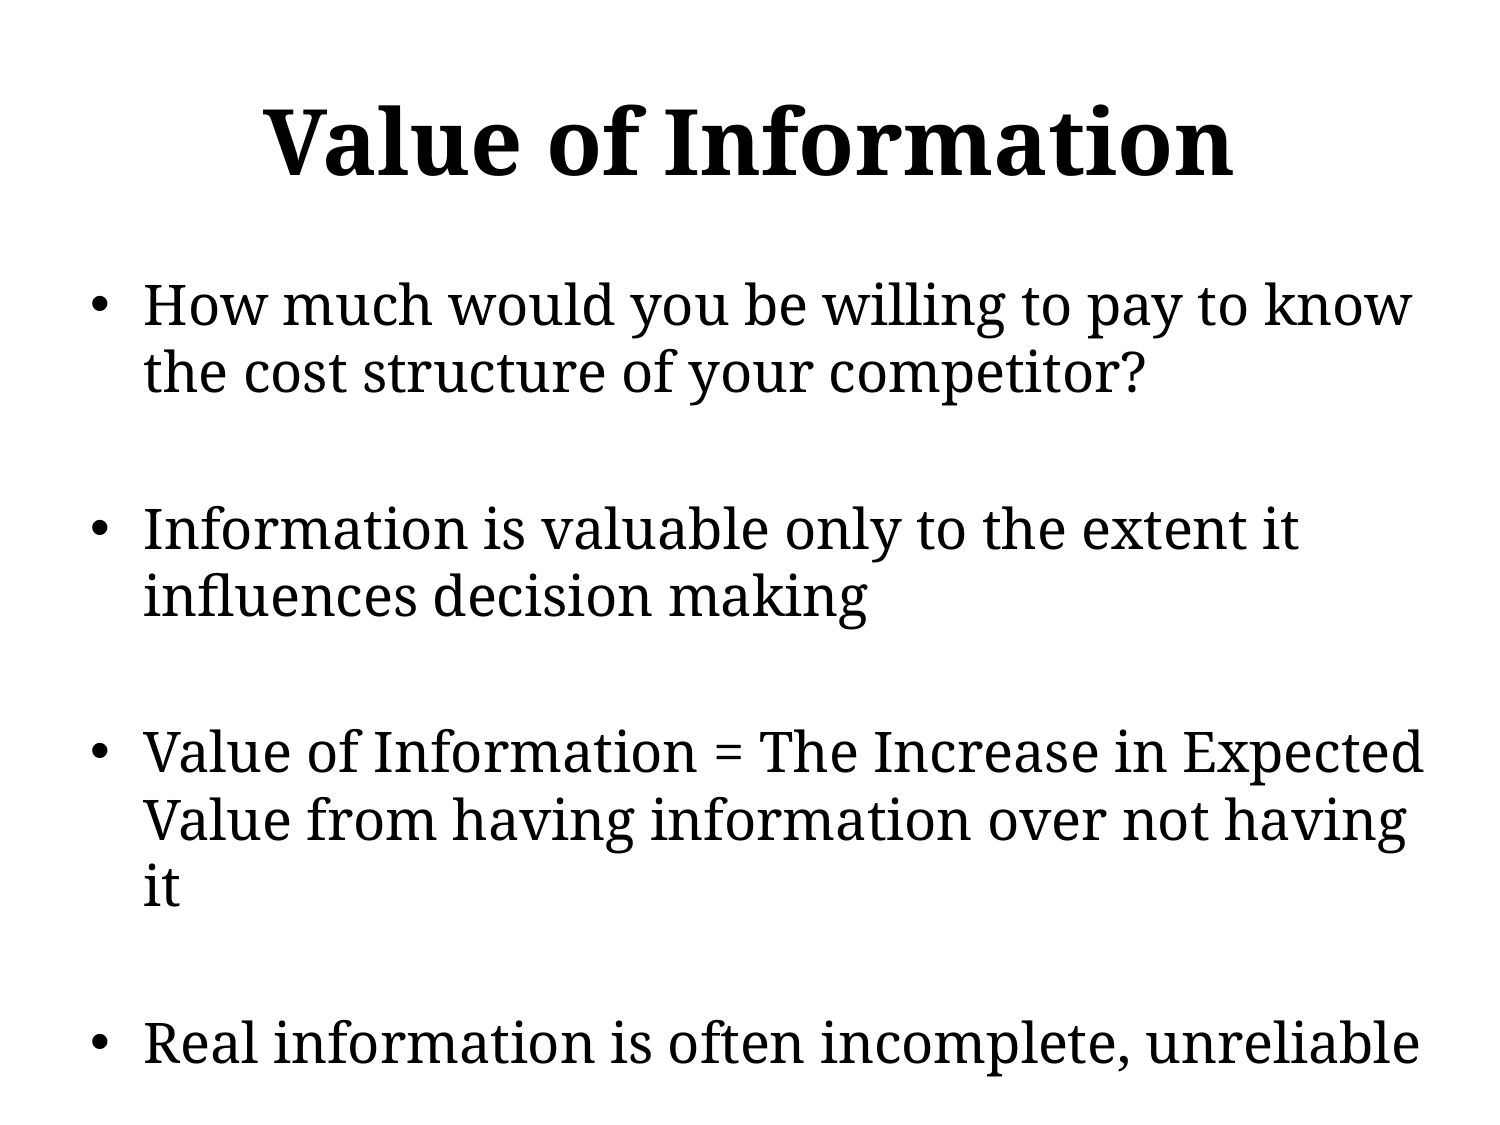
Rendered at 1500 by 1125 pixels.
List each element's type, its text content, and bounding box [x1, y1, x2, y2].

title Value of Information [75, 45, 1425, 233]
list How much would you be willing to pay to know the cost structure of your competitor? Information is valuable only to the extent it influences decision making Value of Information = The Increase in Expected Value from having information over not having it Real information is often incomplete, unreliable [75, 262, 1462, 1125]
